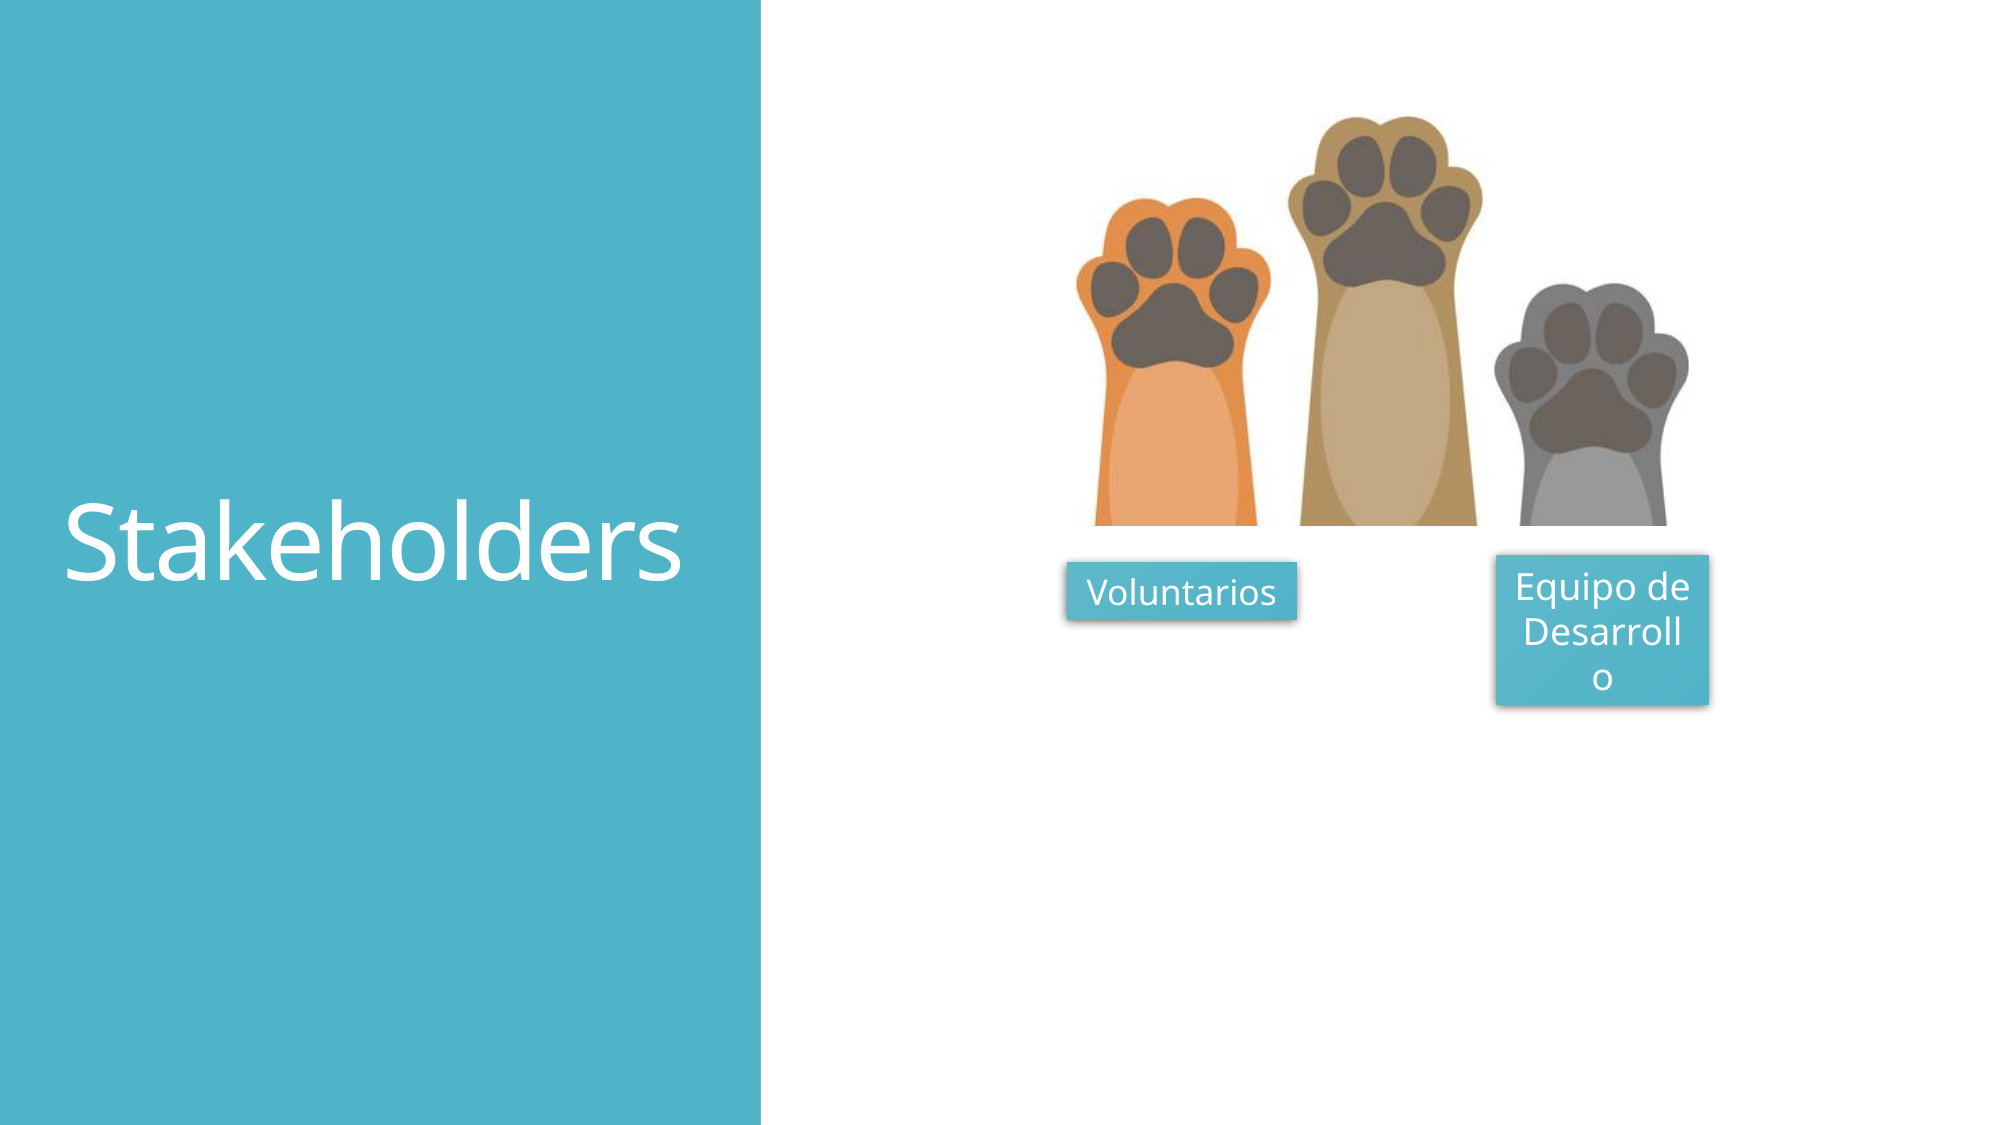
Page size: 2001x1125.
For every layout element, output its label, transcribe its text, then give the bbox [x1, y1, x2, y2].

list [1053, 59, 1690, 526]
text_box [760, 0, 2000, 1125]
text_box Voluntarios [1067, 562, 1297, 620]
text_box Equipo de Desarrollo [1496, 555, 1709, 705]
text_box [0, 0, 760, 1125]
title Stakeholders [47, 136, 757, 609]
